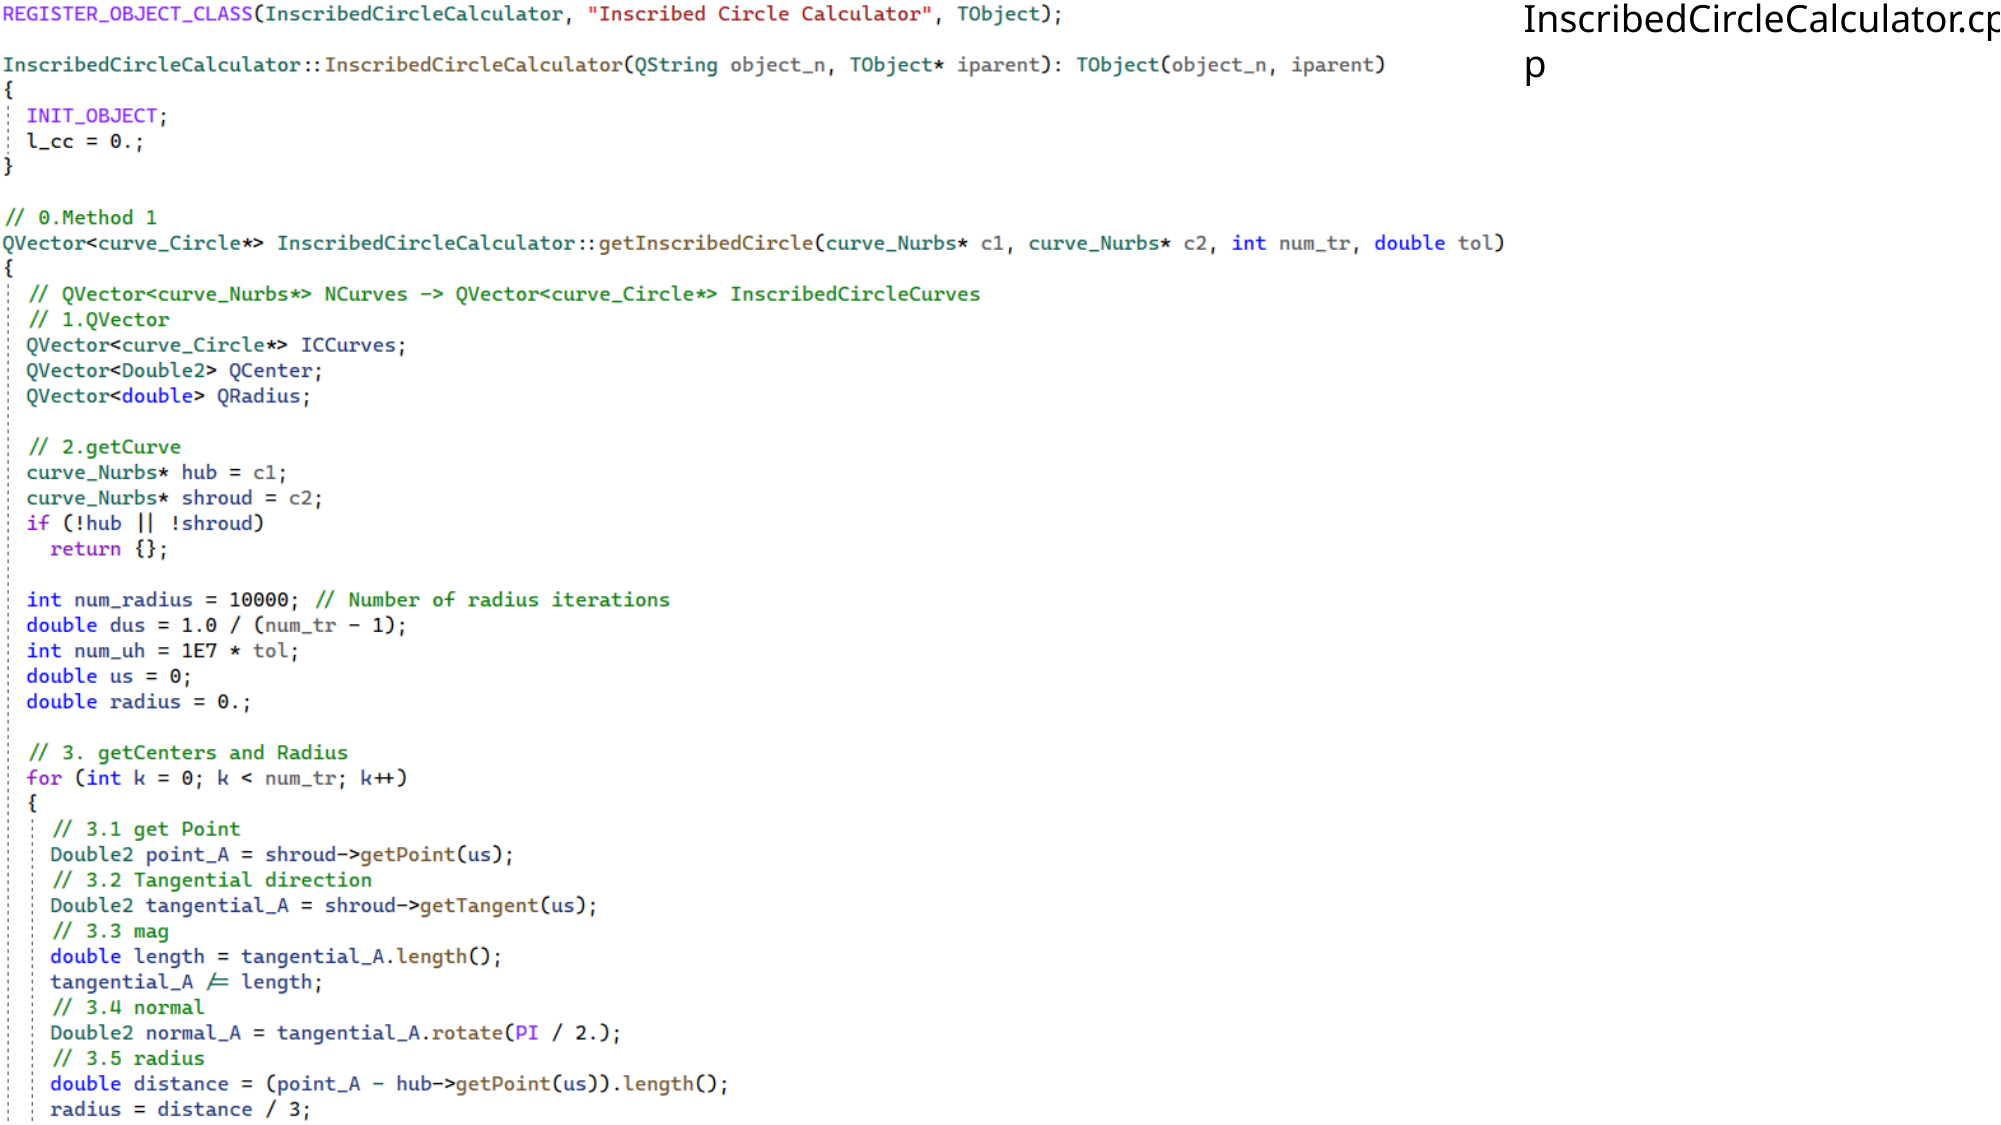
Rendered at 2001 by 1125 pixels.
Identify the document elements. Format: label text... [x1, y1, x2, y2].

text_box InscribedCircleCalculator.cpp [1512, 0, 2000, 93]
picture [0, 0, 1512, 1125]
